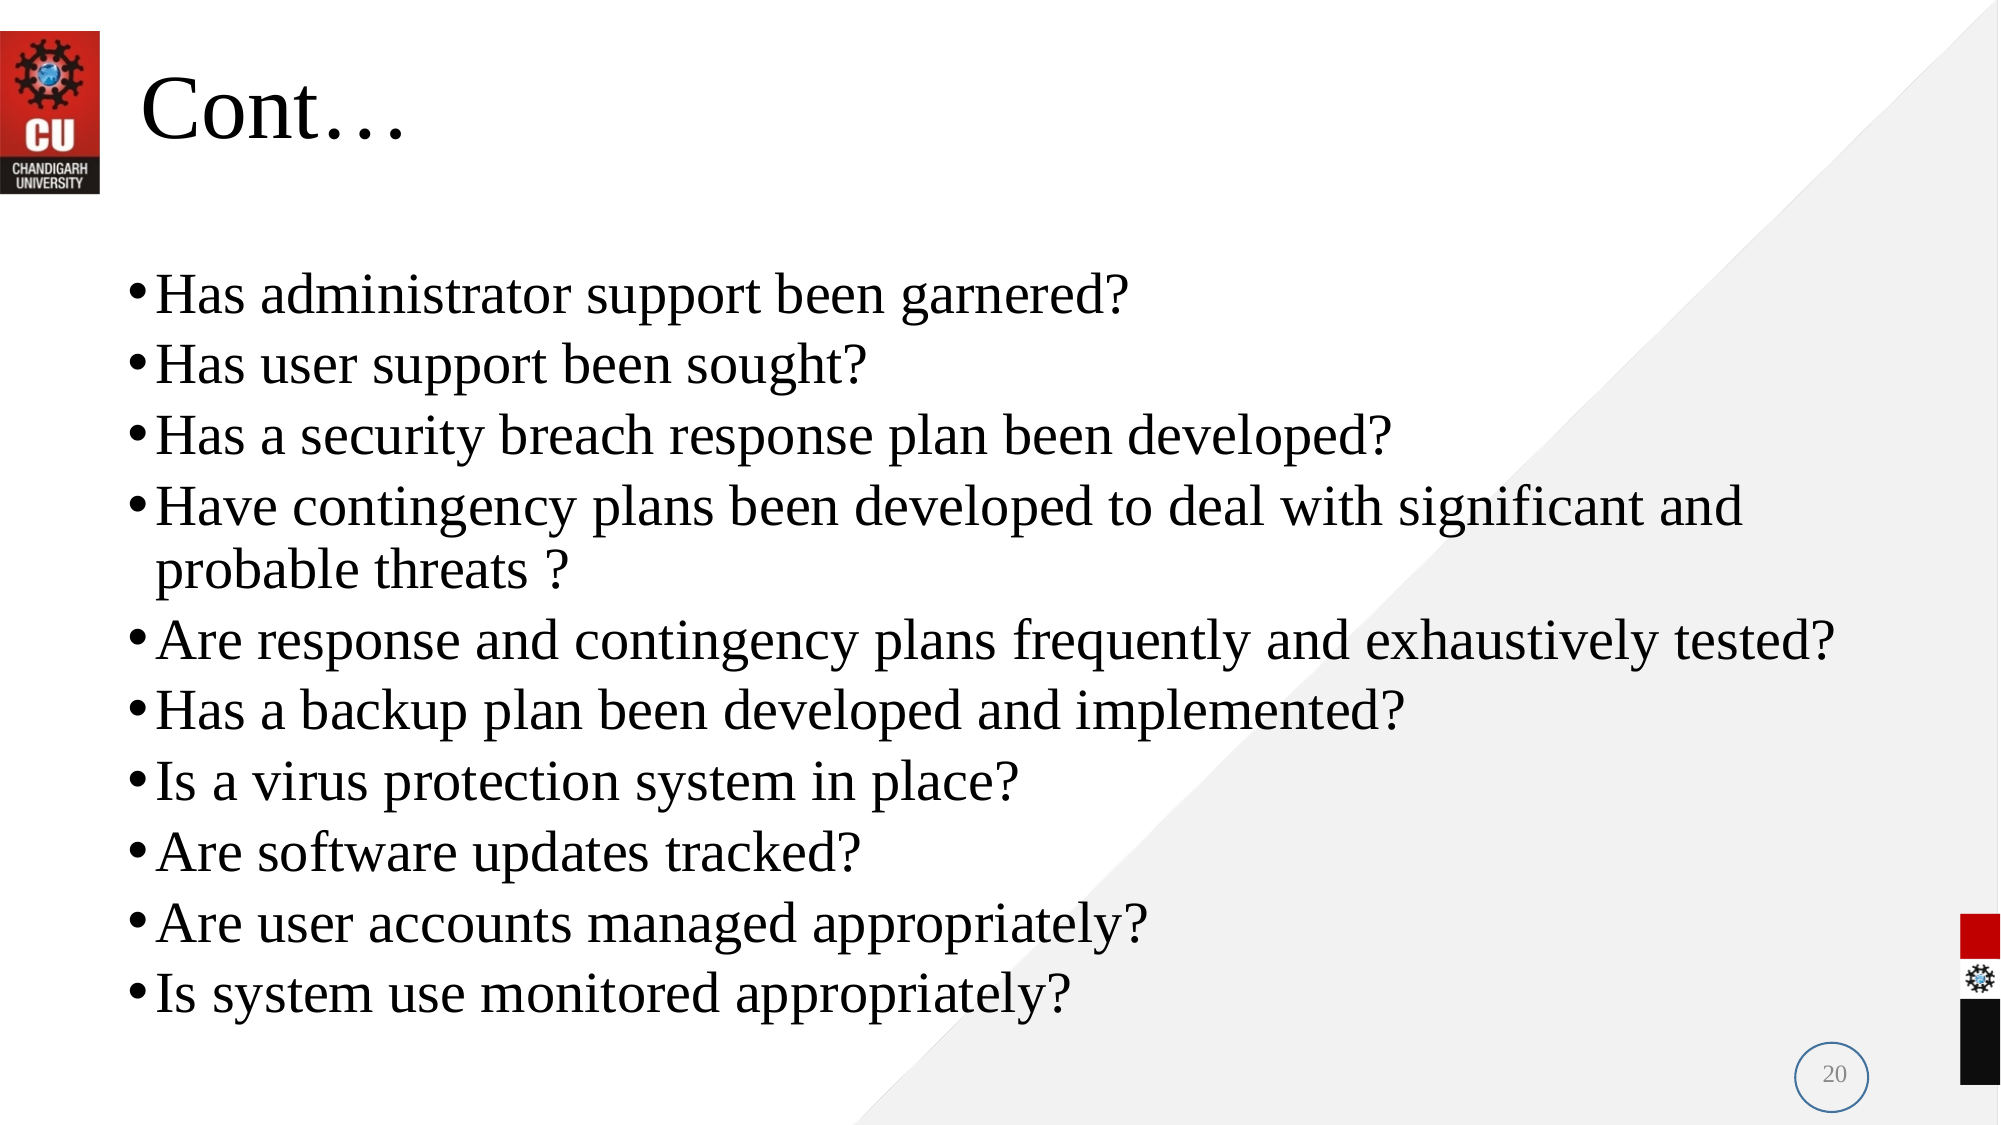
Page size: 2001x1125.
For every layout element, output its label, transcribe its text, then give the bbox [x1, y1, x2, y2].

slide_number 20 [1412, 1042, 1863, 1103]
title Cont… [125, 0, 1851, 218]
list Has administrator support been garnered? Has user support been sought? Has a security breach response plan been developed? Have contingency plans been developed to deal with significant and probable threats ? Are response and contingency plans frequently and exhaustively tested? Has a backup plan been developed and implemented? Is a virus protection system in place? Are software updates tracked? Are user accounts managed appropriately? Is system use monitored appropriately? [0, 255, 1934, 1103]
picture [1811, 1103, 1853, 1110]
picture [0, 0, 2001, 1125]
